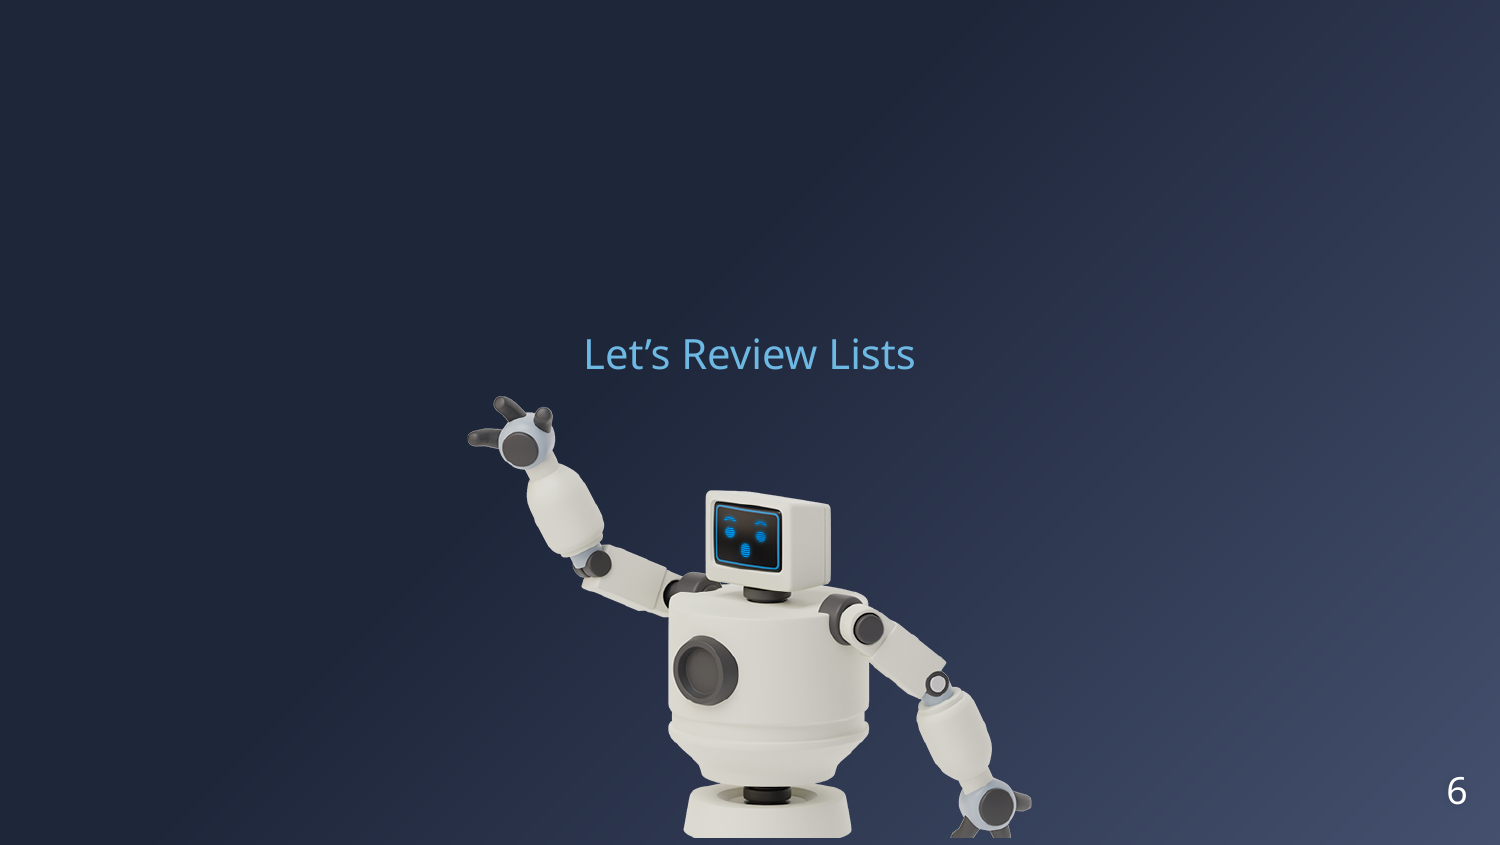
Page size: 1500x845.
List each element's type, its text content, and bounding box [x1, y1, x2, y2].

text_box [467, 395, 1032, 838]
subtitle Let’s Review Lists [140, 320, 1359, 382]
slide_number <number> [1378, 762, 1468, 814]
